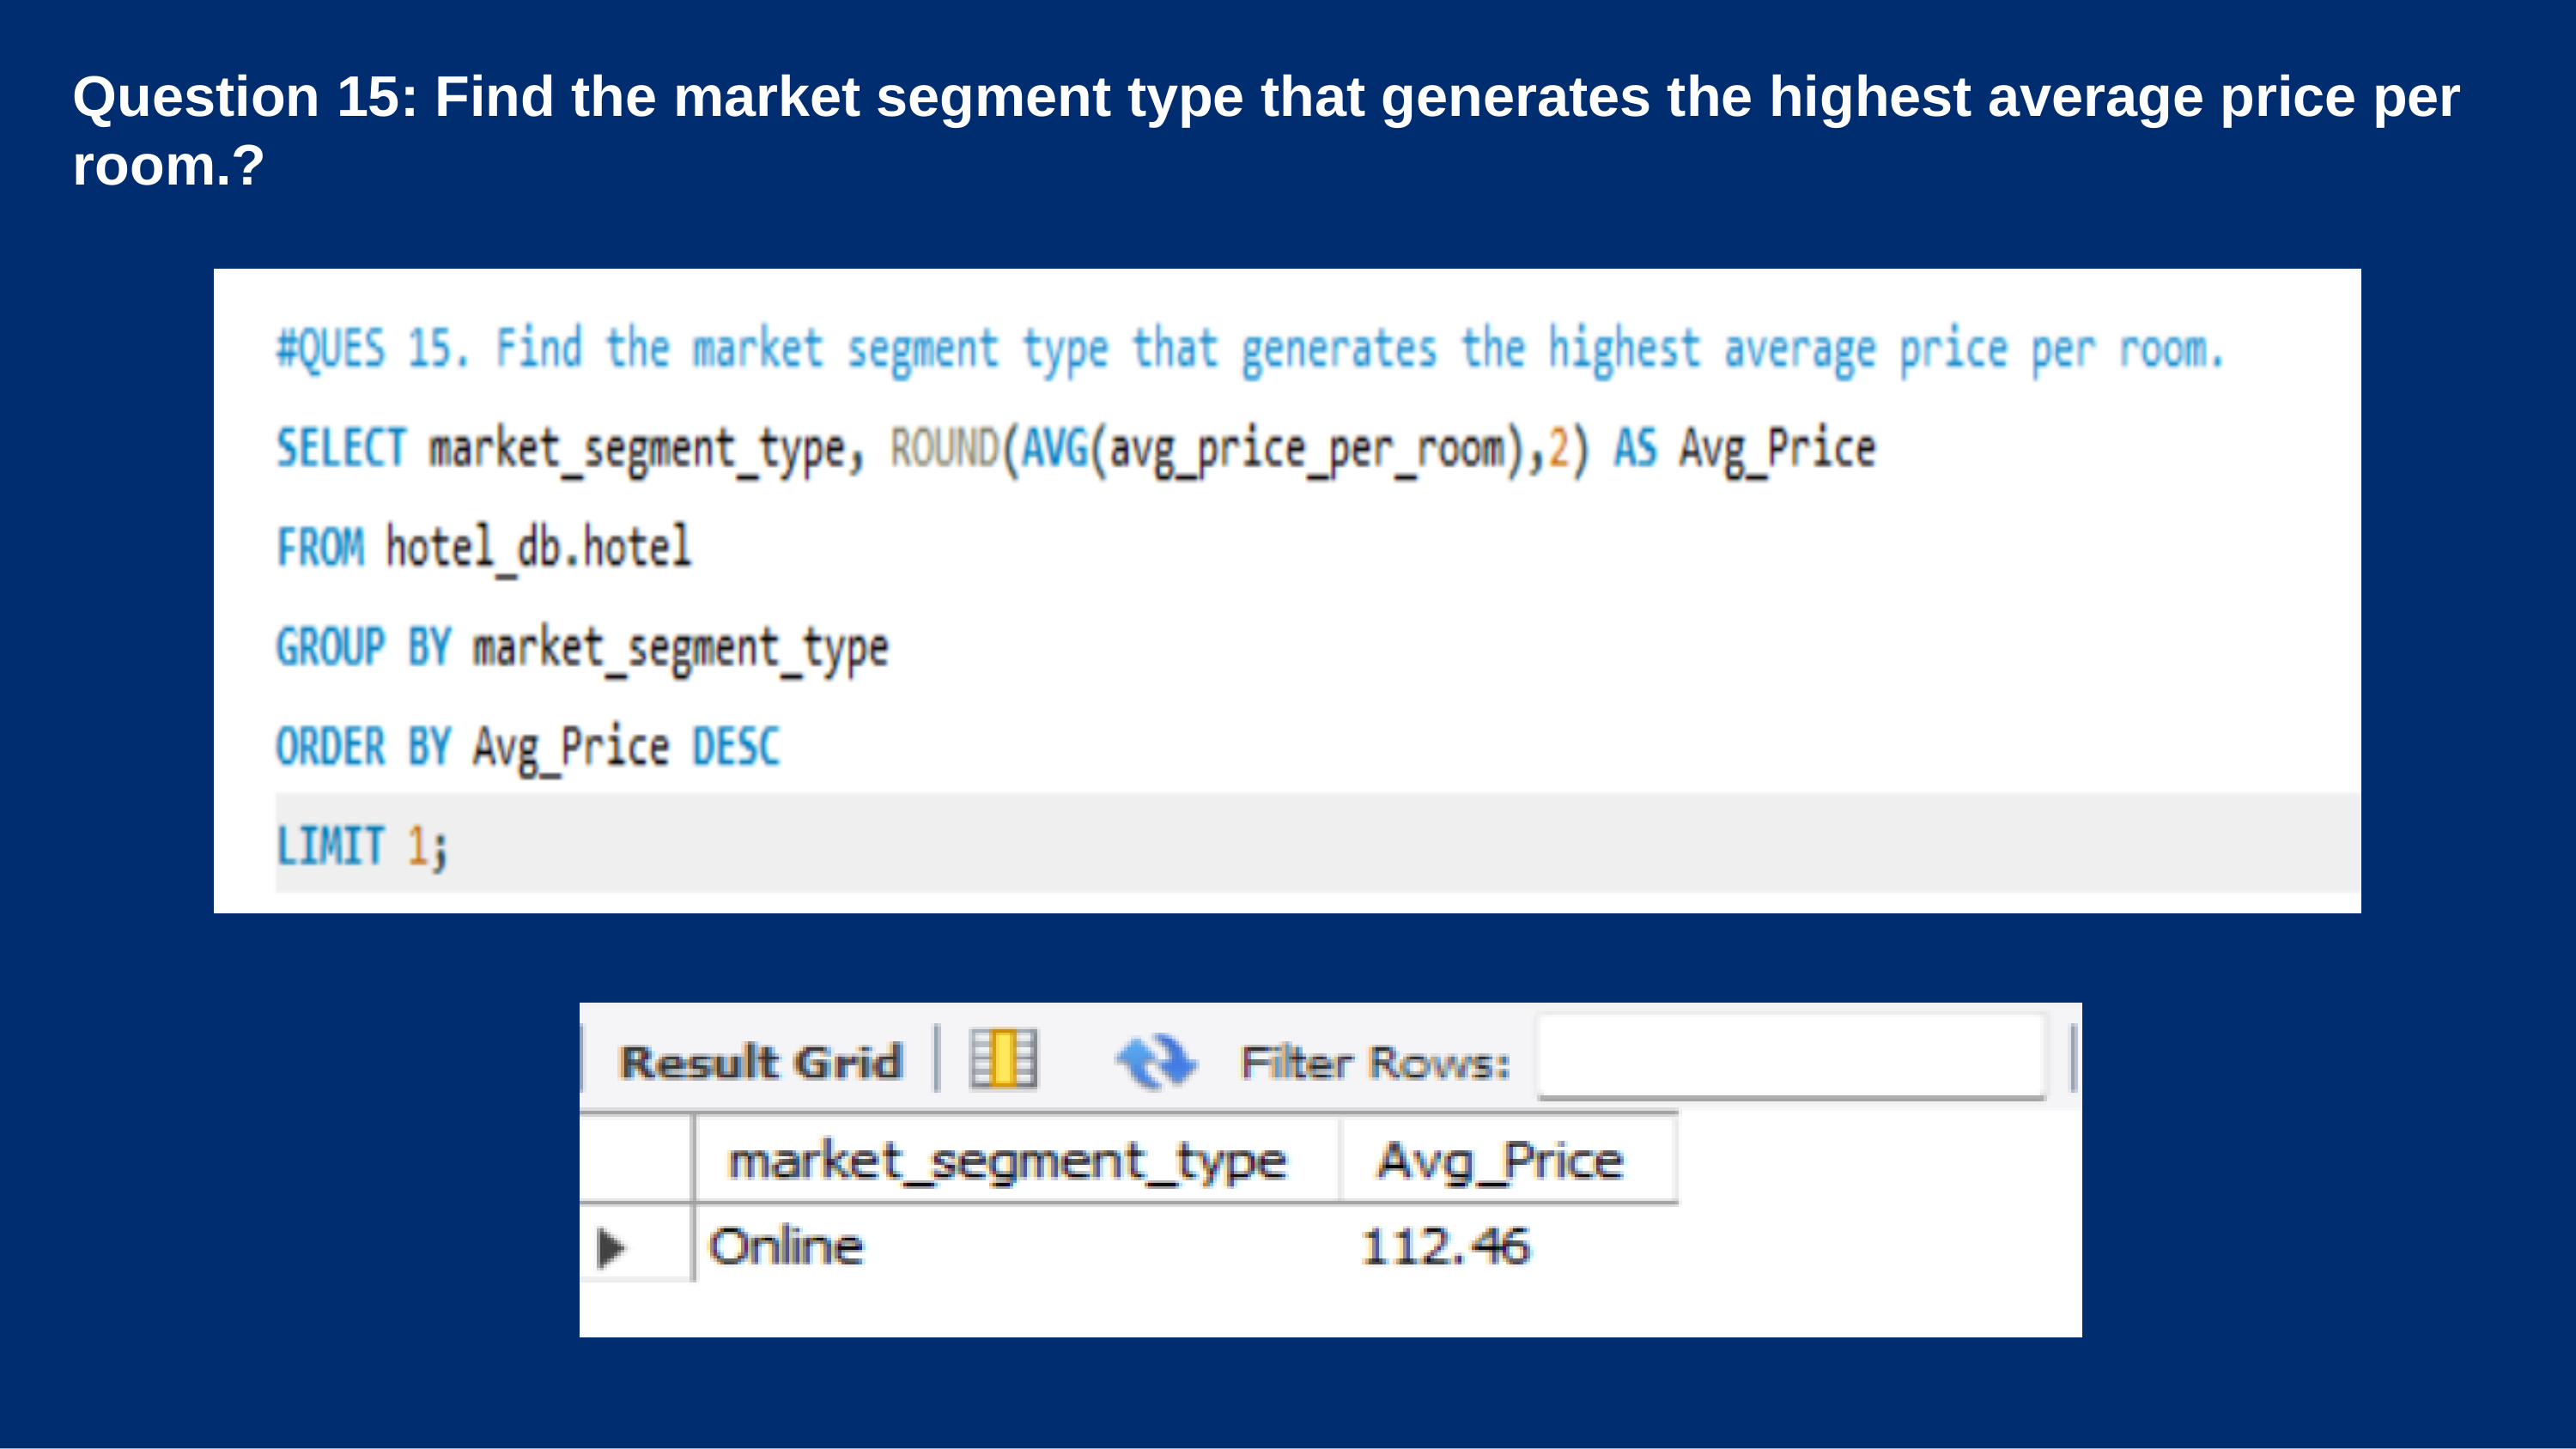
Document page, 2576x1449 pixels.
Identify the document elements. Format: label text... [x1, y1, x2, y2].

picture [214, 269, 2362, 914]
list [107, 380, 2500, 1135]
title Question 15: Find the market segment type that generates the highest average price per room.? [72, 58, 2535, 215]
picture [579, 1003, 2083, 1337]
